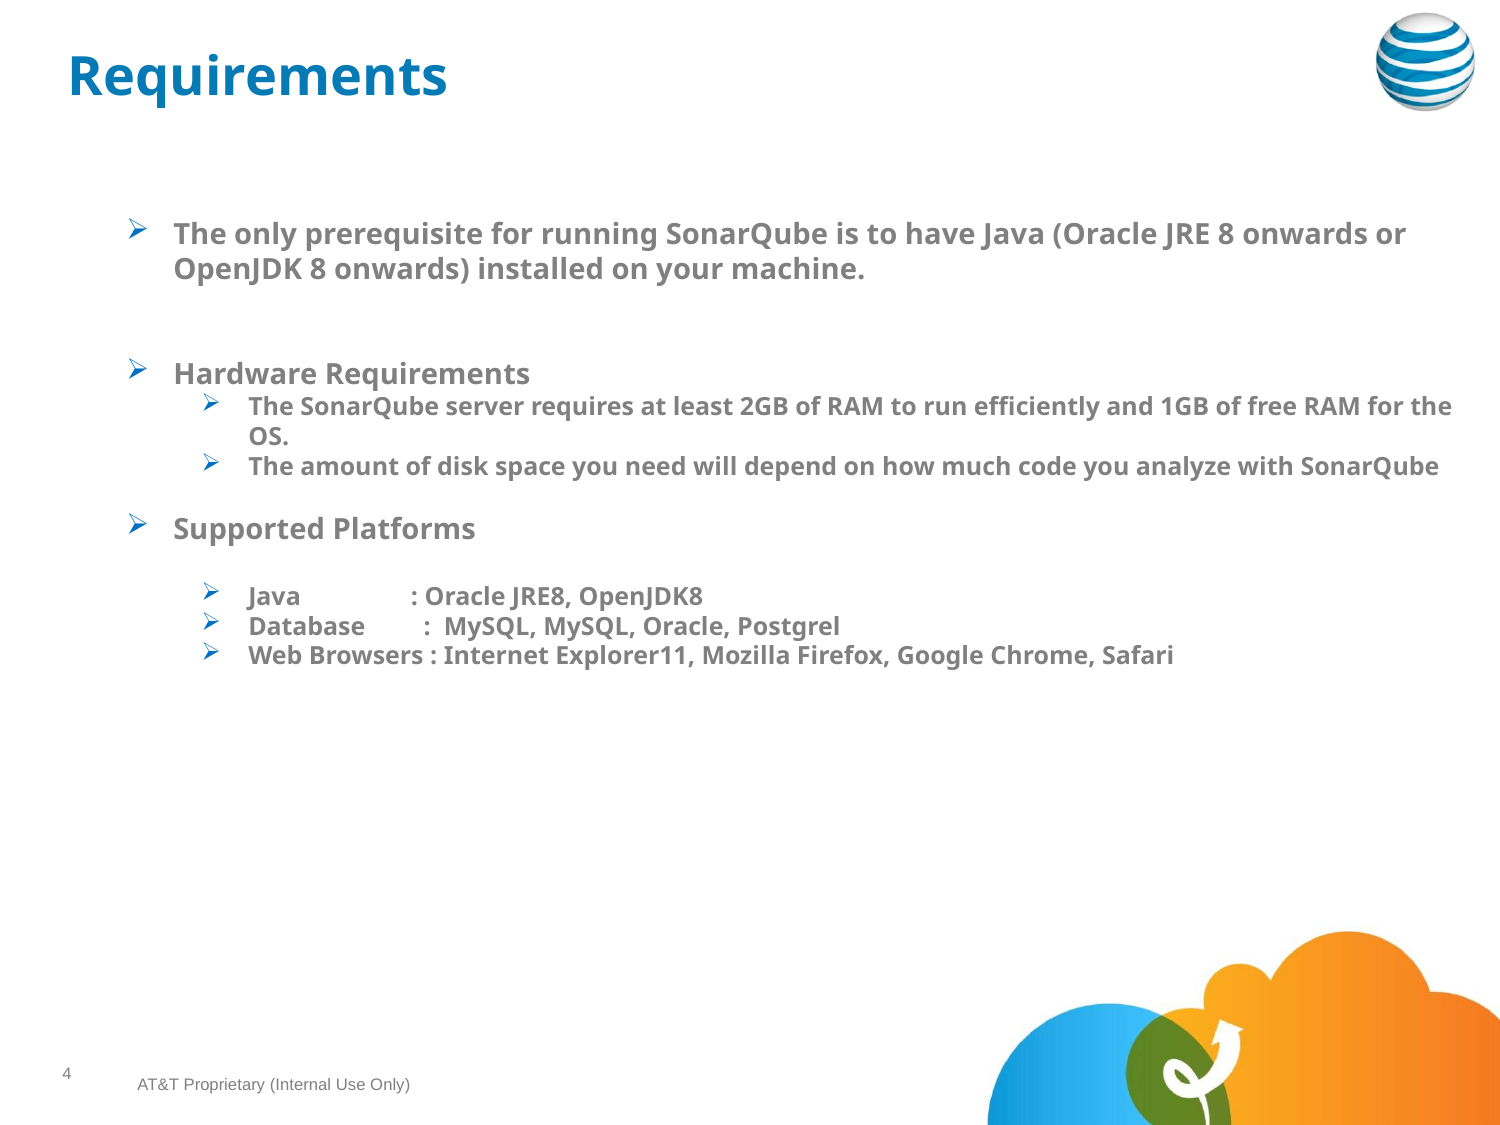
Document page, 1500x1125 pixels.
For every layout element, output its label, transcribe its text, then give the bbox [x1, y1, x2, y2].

slide_number 4 [62, 1062, 122, 1095]
title Requirements [67, 37, 1434, 100]
picture [1374, 11, 1476, 113]
picture [975, 892, 1500, 1125]
text_box The only prerequisite for running SonarQube is to have Java (Oracle JRE 8 onwards or OpenJDK 8 onwards) installed on your machine. Hardware Requirements The SonarQube server requires at least 2GB of RAM to run efficiently and 1GB of free RAM for the OS. The amount of disk space you need will depend on how much code you analyze with SonarQube Supported Platforms Java : Oracle JRE8, OpenJDK8 Database : MySQL, MySQL, Oracle, Postgrel Web Browsers : Internet Explorer11, Mozilla Firefox, Google Chrome, Safari [0, 208, 1479, 827]
footer AT&T Proprietary (Internal Use Only) [137, 1062, 977, 1106]
